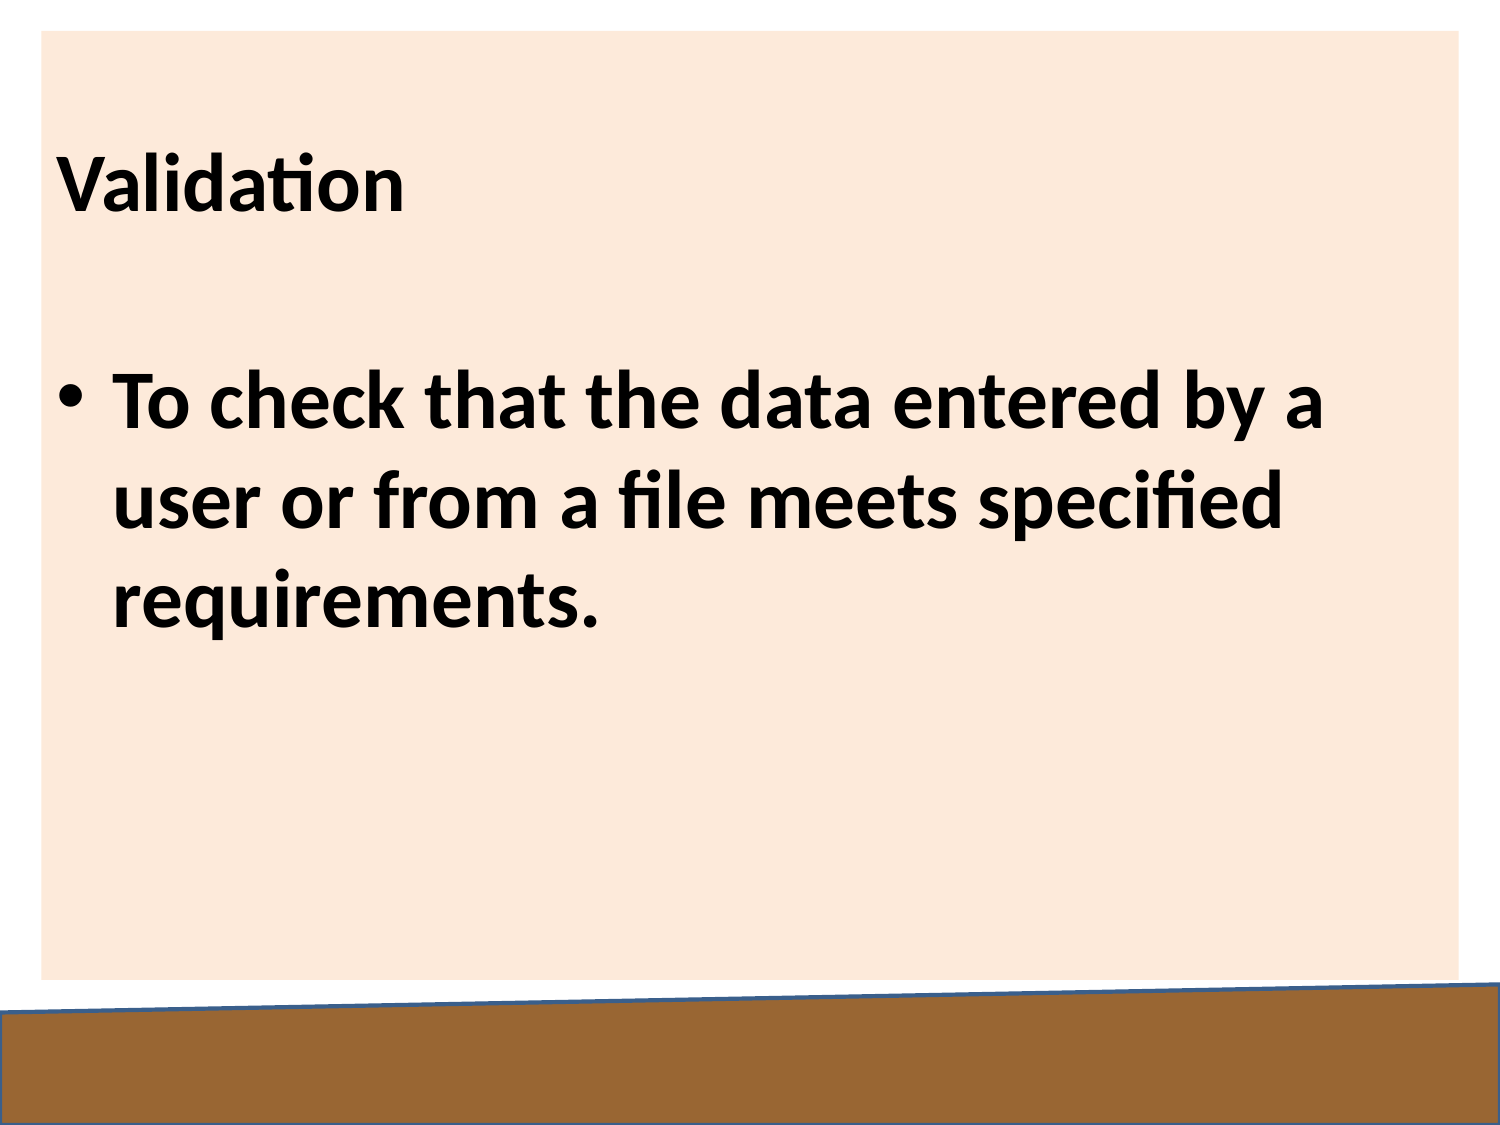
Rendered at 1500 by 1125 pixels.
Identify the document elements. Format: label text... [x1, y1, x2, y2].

text_box Validation To check that the data entered by a user or from a file meets specified requirements. [41, 30, 1459, 980]
